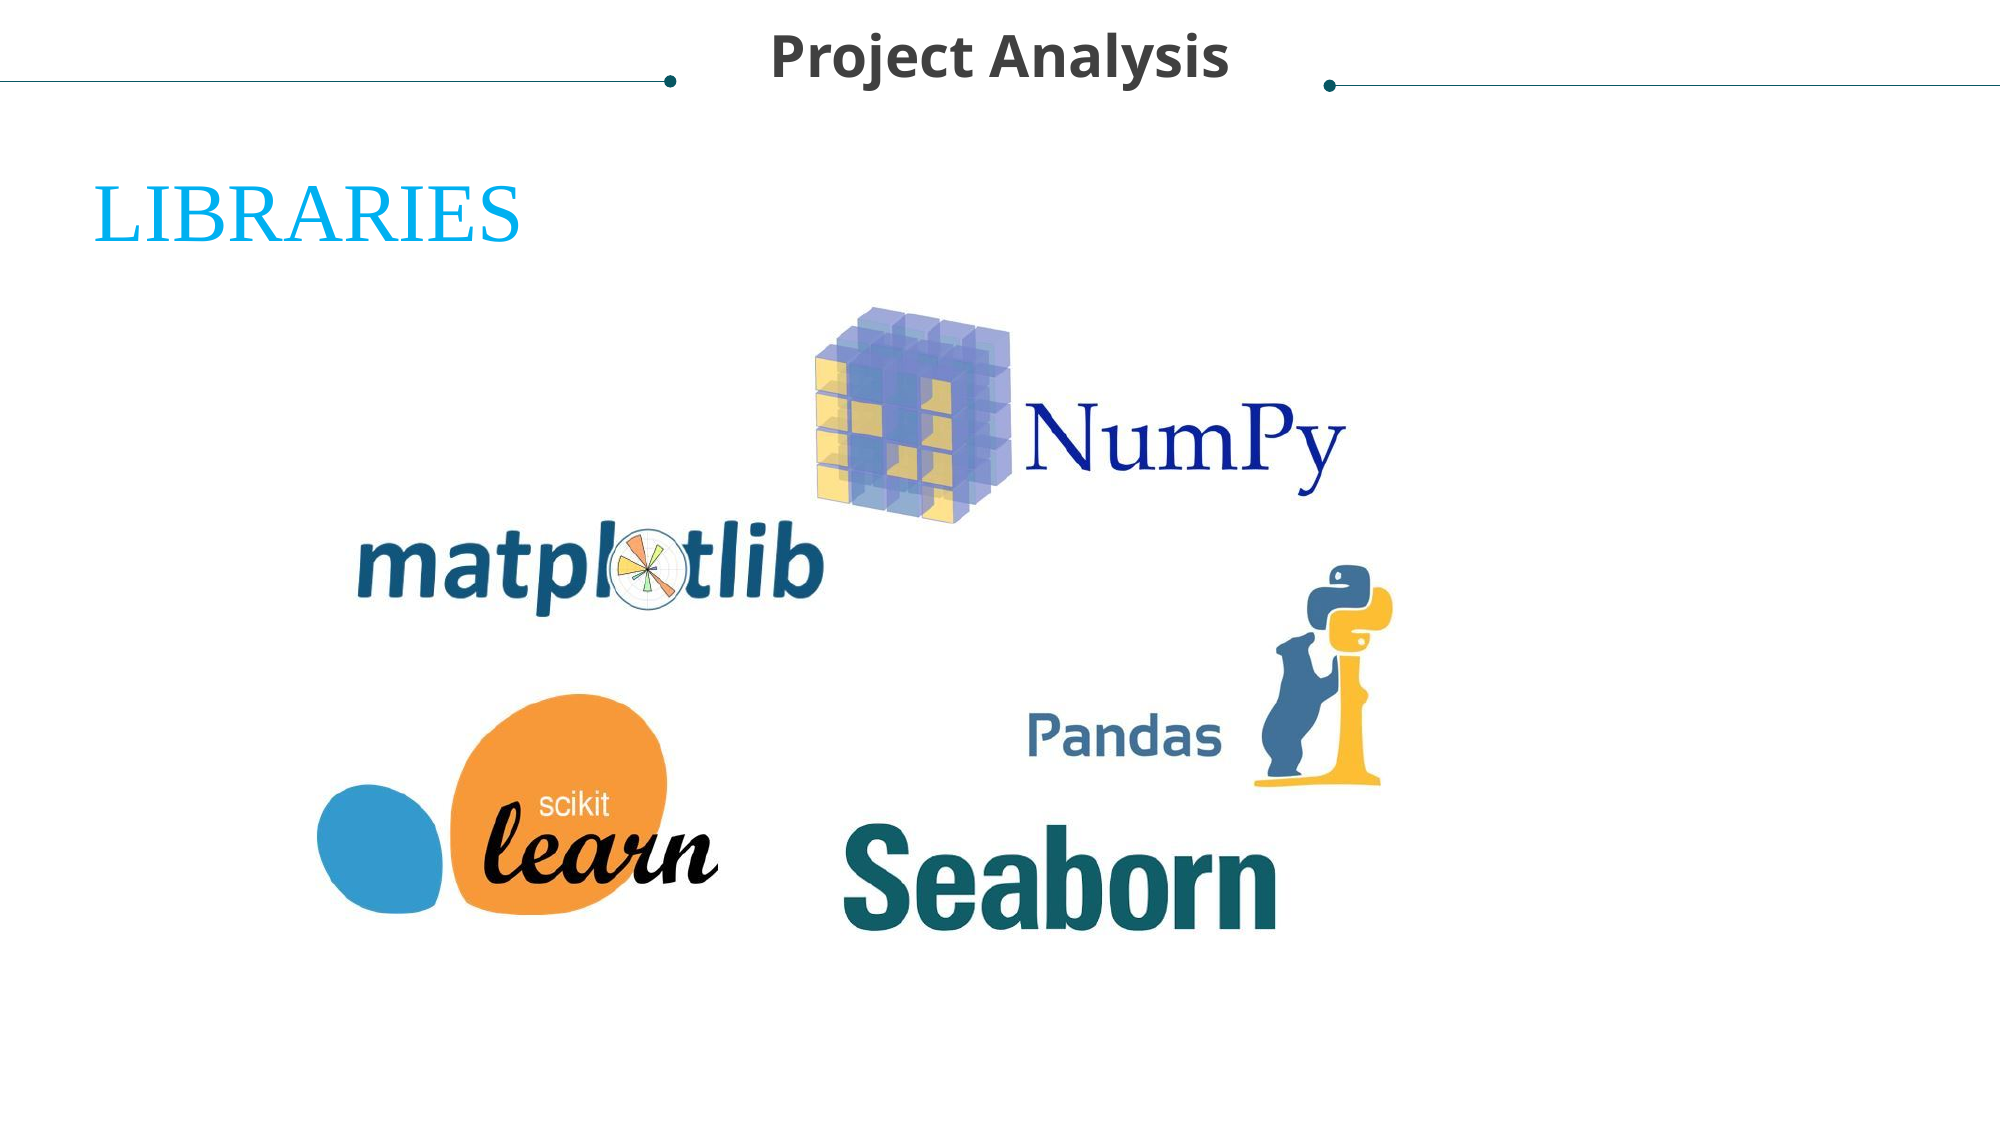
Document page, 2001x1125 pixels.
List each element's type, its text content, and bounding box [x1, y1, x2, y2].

text_box LIBRARIES [79, 150, 1081, 266]
picture [255, 284, 1442, 973]
text_box Project Analysis [37, 26, 1963, 160]
